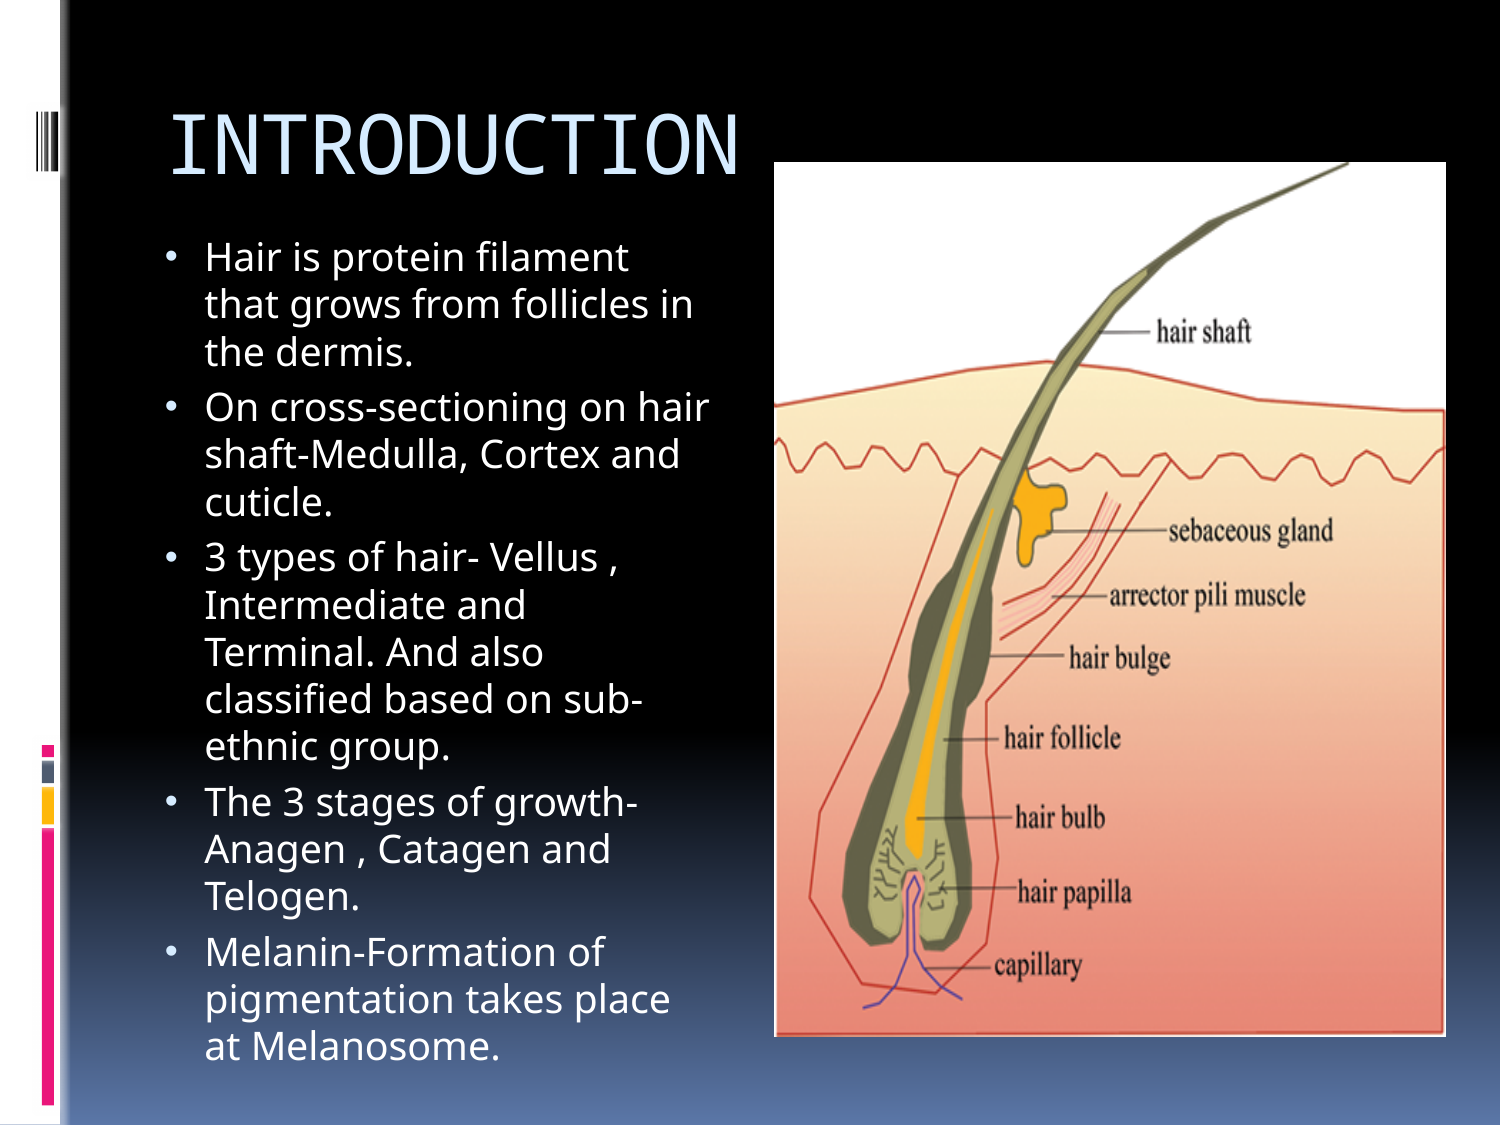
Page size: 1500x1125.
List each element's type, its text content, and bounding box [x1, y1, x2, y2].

list Hair is protein filament that grows from follicles in the dermis. On cross-sectioning on hair shaft-Medulla, Cortex and cuticle. 3 types of hair- Vellus , Intermediate and Terminal. And also classified based on sub-ethnic group. The 3 stages of growth-Anagen , Catagen and Telogen. Melanin-Formation of pigmentation takes place at Melanosome. [150, 224, 725, 1088]
title INTRODUCTION [150, 83, 1425, 234]
picture [774, 162, 1446, 1038]
